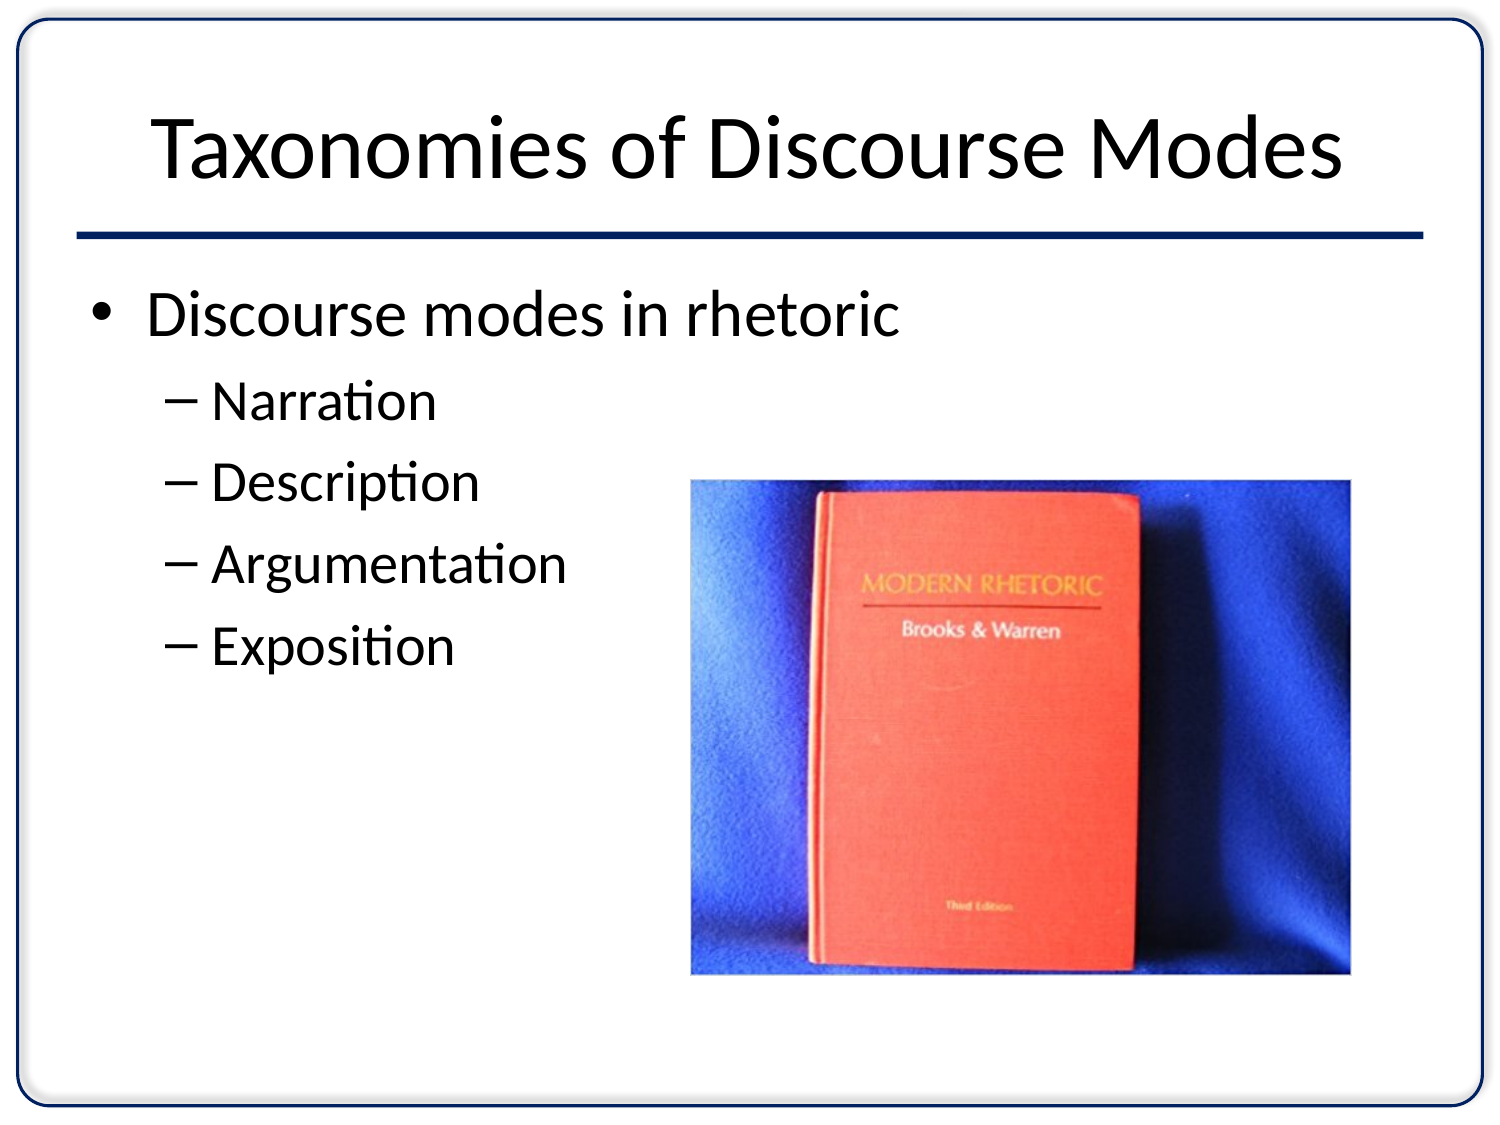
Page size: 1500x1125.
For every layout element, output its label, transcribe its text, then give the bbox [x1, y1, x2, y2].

picture [690, 479, 1352, 977]
list Discourse modes in rhetoric Narration Description Argumentation Exposition [75, 262, 1425, 1005]
title Taxonomies of Discourse Modes [73, 48, 1424, 236]
